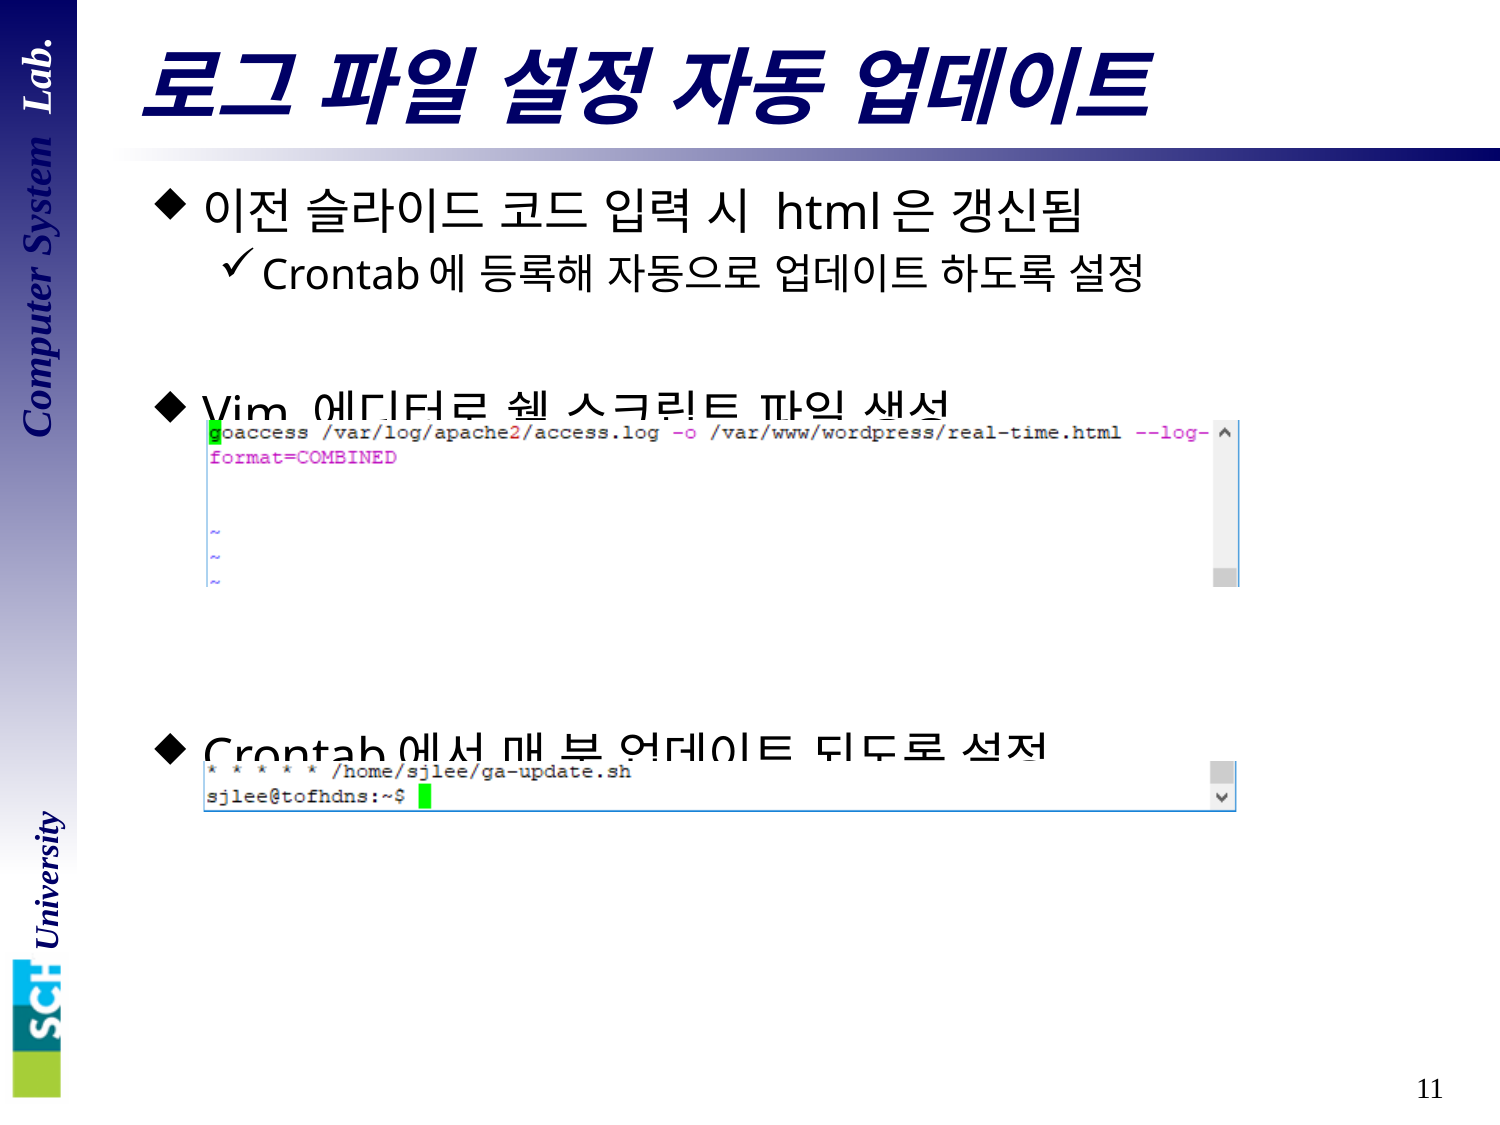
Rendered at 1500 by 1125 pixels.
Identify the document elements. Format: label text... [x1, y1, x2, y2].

picture [206, 420, 1240, 587]
picture [5, 952, 69, 1104]
list 이전 슬라이드 코드 입력 시 html은 갱신됨 Crontab에 등록해 자동으로 업데이트 하도록 설정 Vim 에디터로 쉘 스크립트 파일 생성 Crontab에서 매 분 업데이트 되도록 설정 [135, 172, 1448, 1038]
title 로그 파일 설정 자동 업데이트 [123, 25, 1460, 143]
picture [203, 760, 1237, 812]
